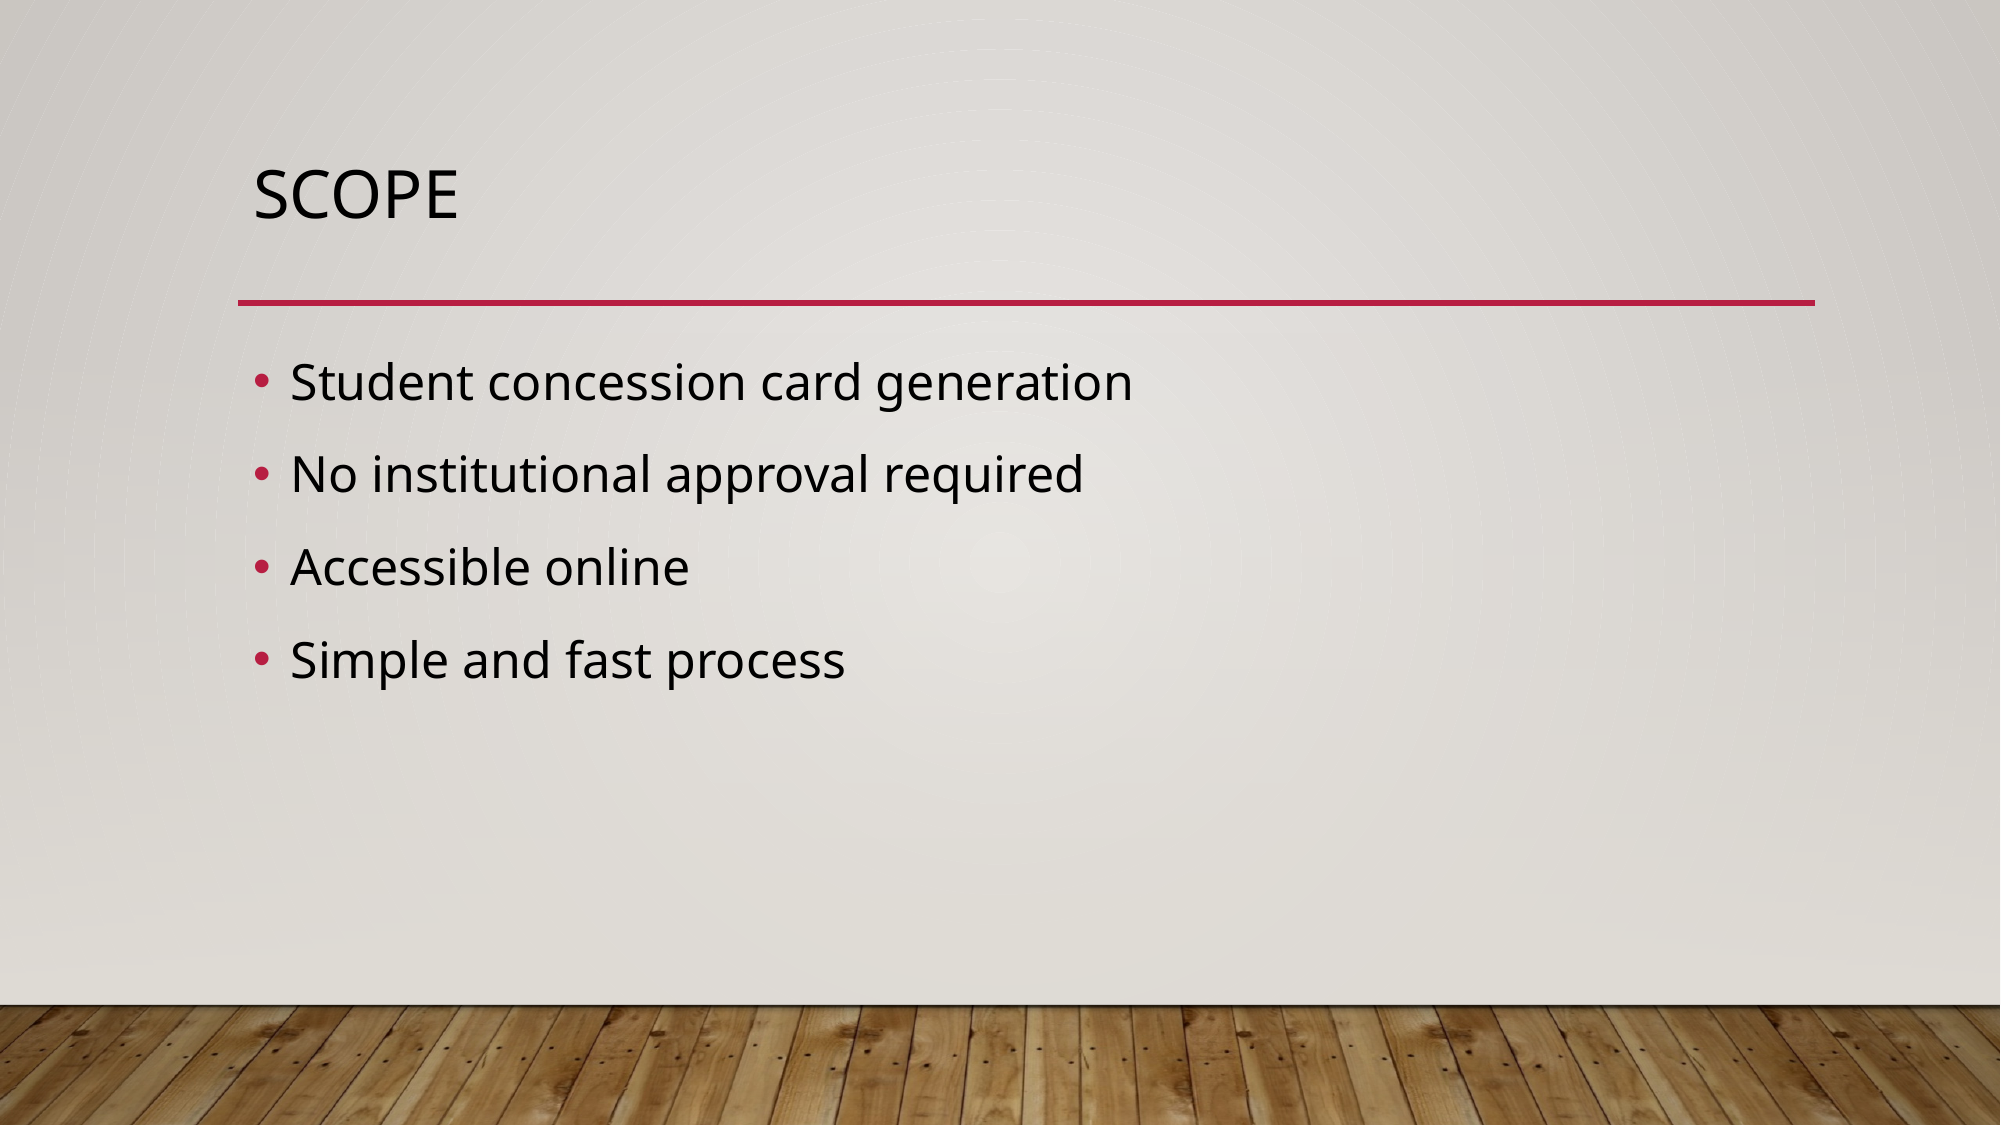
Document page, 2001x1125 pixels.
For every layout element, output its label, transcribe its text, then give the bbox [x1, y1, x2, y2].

title Scope [238, 131, 1814, 305]
list Student concession card generation No institutional approval required Accessible online Simple and fast process [238, 330, 1814, 897]
picture [0, 1005, 2000, 1125]
